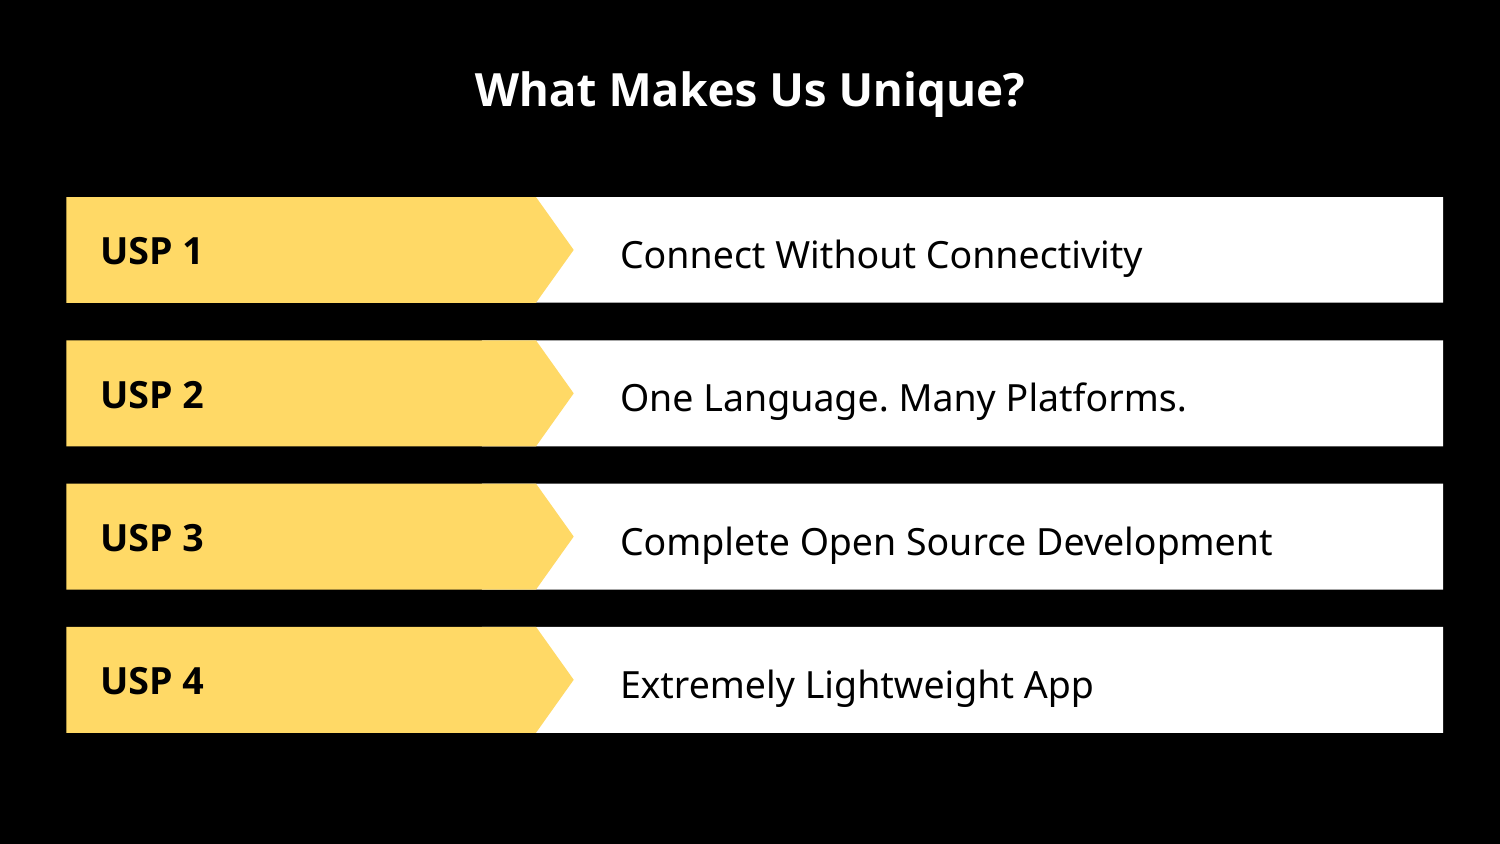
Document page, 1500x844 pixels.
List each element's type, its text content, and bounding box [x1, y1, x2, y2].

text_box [66, 196, 1444, 303]
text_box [66, 340, 1444, 447]
title What Makes Us Unique? [50, 45, 1450, 141]
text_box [66, 483, 1444, 590]
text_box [66, 626, 1444, 734]
